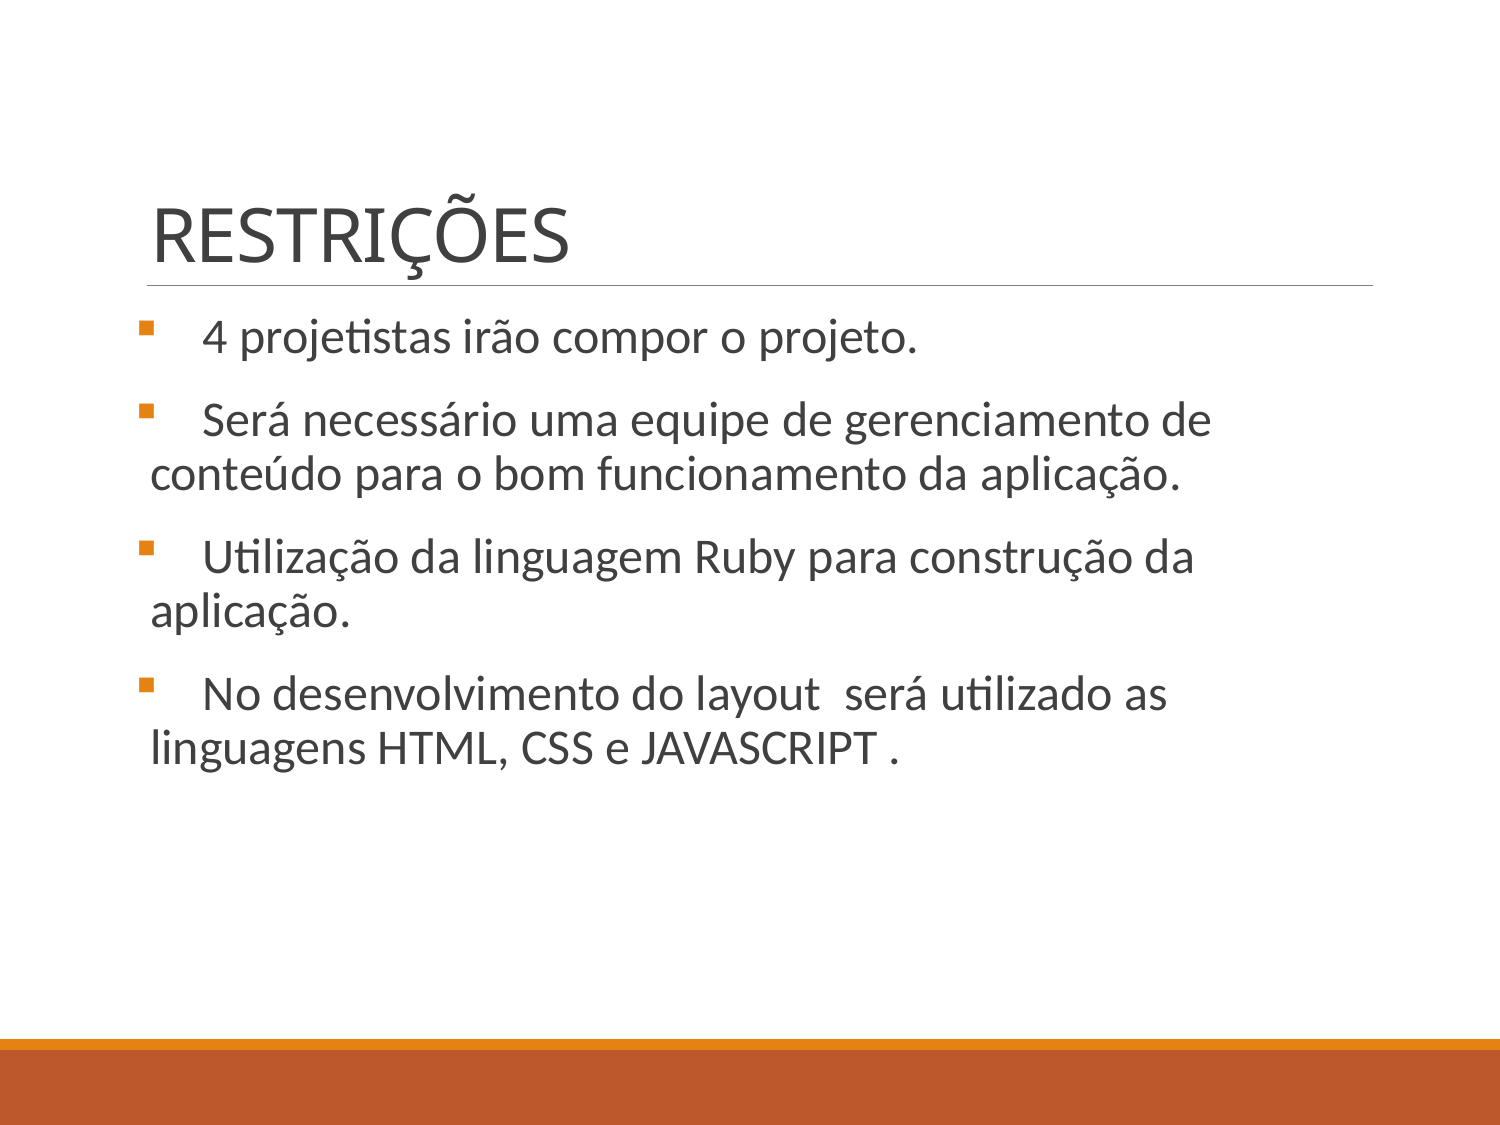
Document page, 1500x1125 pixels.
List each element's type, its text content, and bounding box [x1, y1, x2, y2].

list 4 projetistas irão compor o projeto. Será necessário uma equipe de gerenciamento de conteúdo para o bom funcionamento da aplicação. Utilização da linguagem Ruby para construção da aplicação. No desenvolvimento do layout será utilizado as linguagens HTML, CSS e JAVASCRIPT . [135, 302, 1373, 963]
title RESTRIÇÕES [135, 47, 1373, 285]
